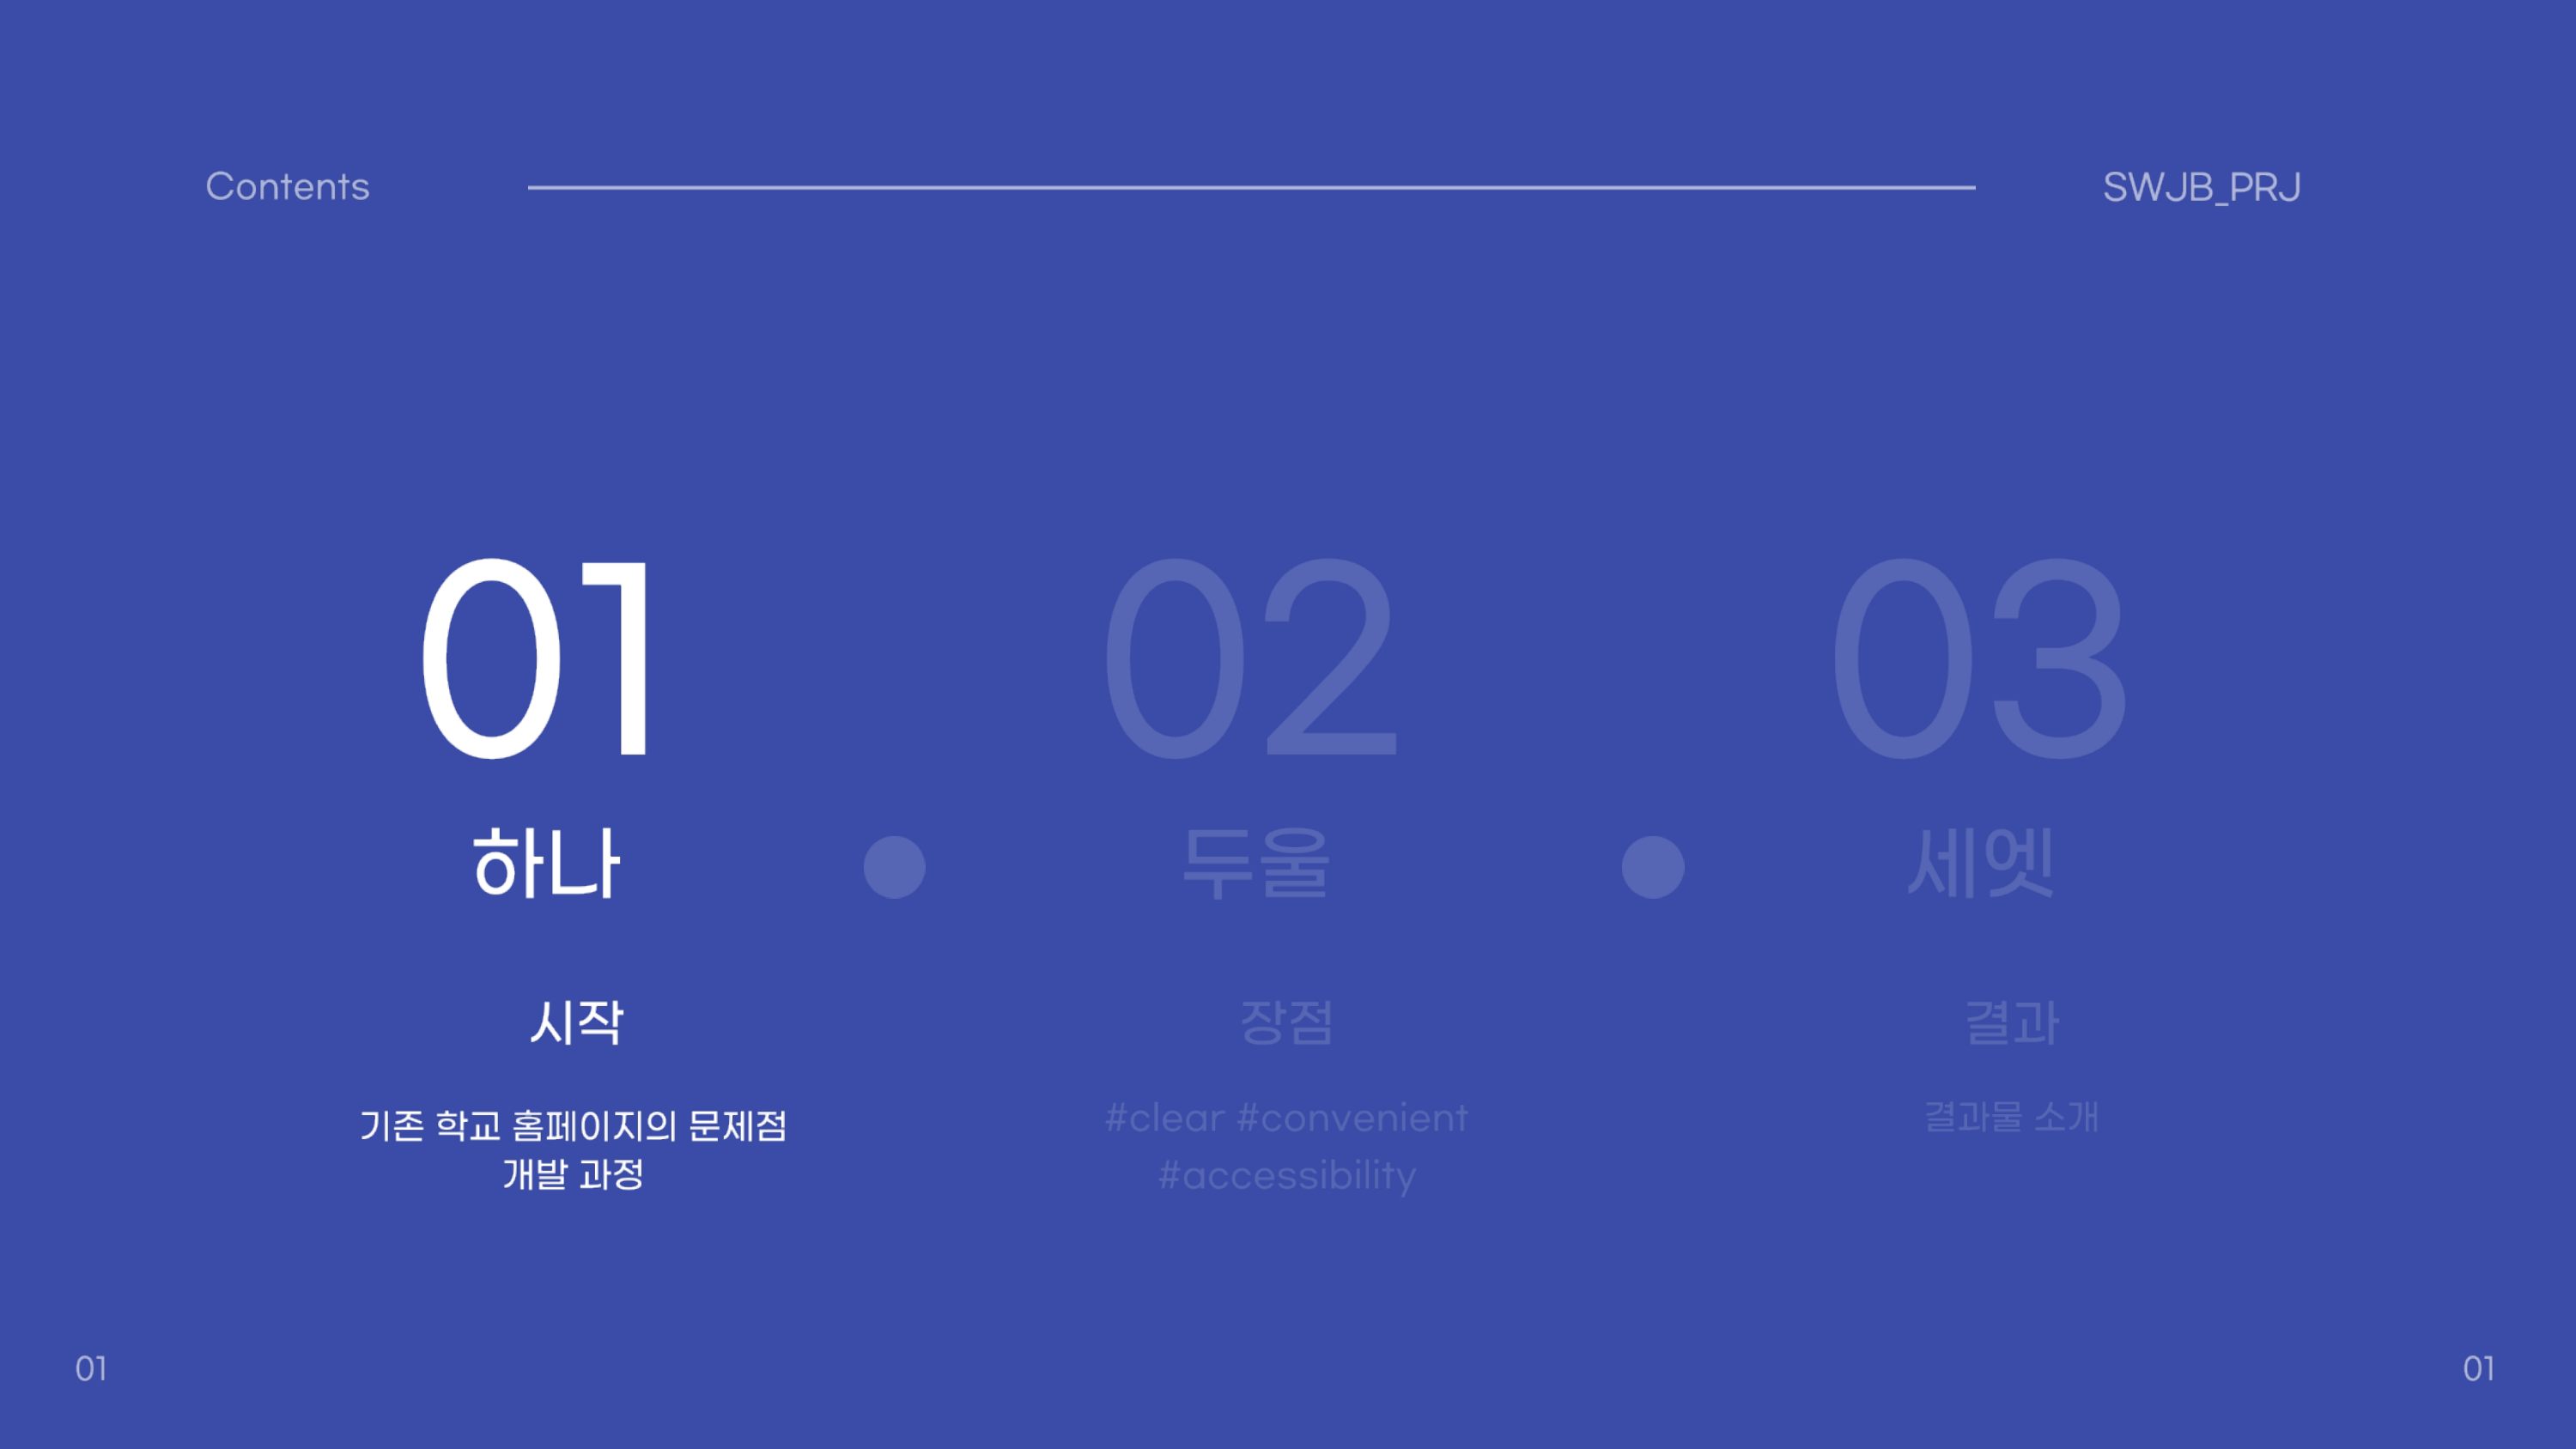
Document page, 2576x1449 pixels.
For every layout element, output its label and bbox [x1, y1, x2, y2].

picture [1042, 477, 1515, 968]
picture [199, 160, 386, 225]
picture [1737, 477, 2243, 968]
picture [369, 477, 784, 968]
text_box [1622, 836, 1685, 899]
picture [65, 1346, 124, 1408]
text_box [527, 180, 1976, 197]
picture [1703, 984, 2117, 1162]
text_box [863, 836, 927, 899]
picture [1941, 160, 2319, 246]
picture [267, 984, 648, 1089]
picture [2454, 1346, 2512, 1408]
picture [978, 984, 1487, 1221]
picture [337, 1100, 805, 1221]
